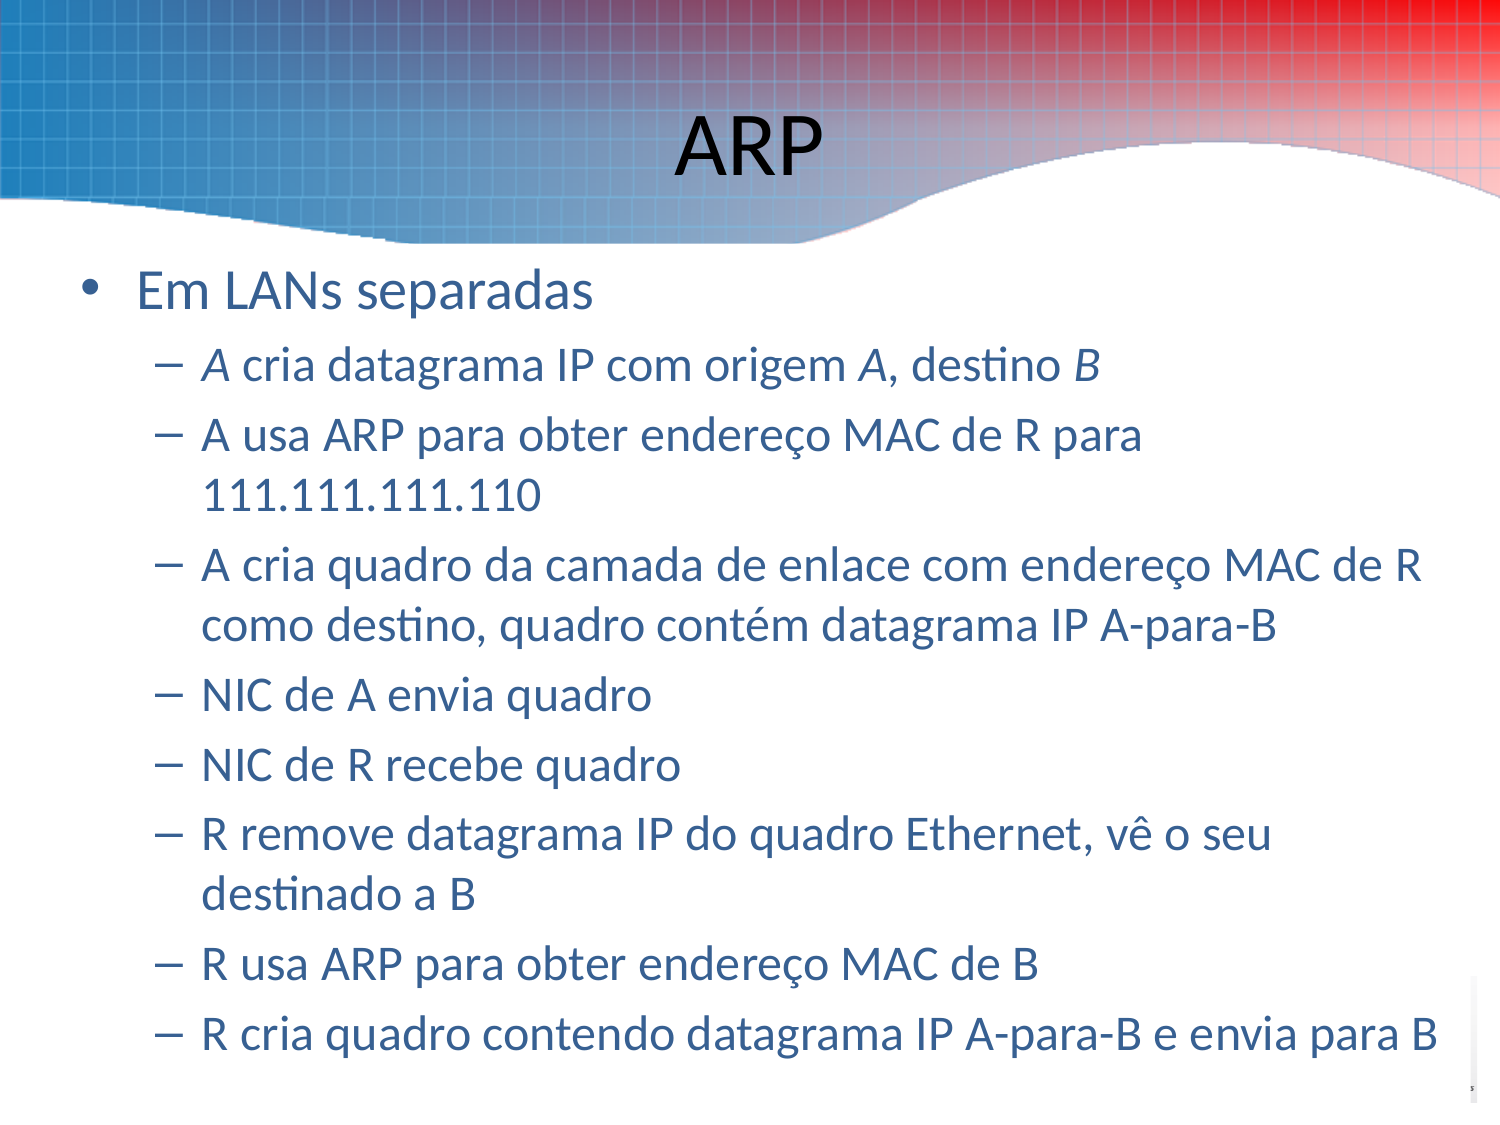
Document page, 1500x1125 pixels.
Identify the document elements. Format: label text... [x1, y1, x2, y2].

picture [1471, 976, 1478, 1103]
picture [0, 0, 1500, 270]
title ARP [74, 44, 1426, 233]
list Em LANs separadas A cria datagrama IP com origem A, destino B A usa ARP para obter endereço MAC de R para 111.111.111.110 A cria quadro da camada de enlace com endereço MAC de R como destino, quadro contém datagrama IP A-para-B NIC de A envia quadro NIC de R recebe quadro R remove datagrama IP do quadro Ethernet, vê o seu destinado a B R usa ARP para obter endereço MAC de B R cria quadro contendo datagrama IP A-para-B e envia para B [64, 243, 1471, 1125]
